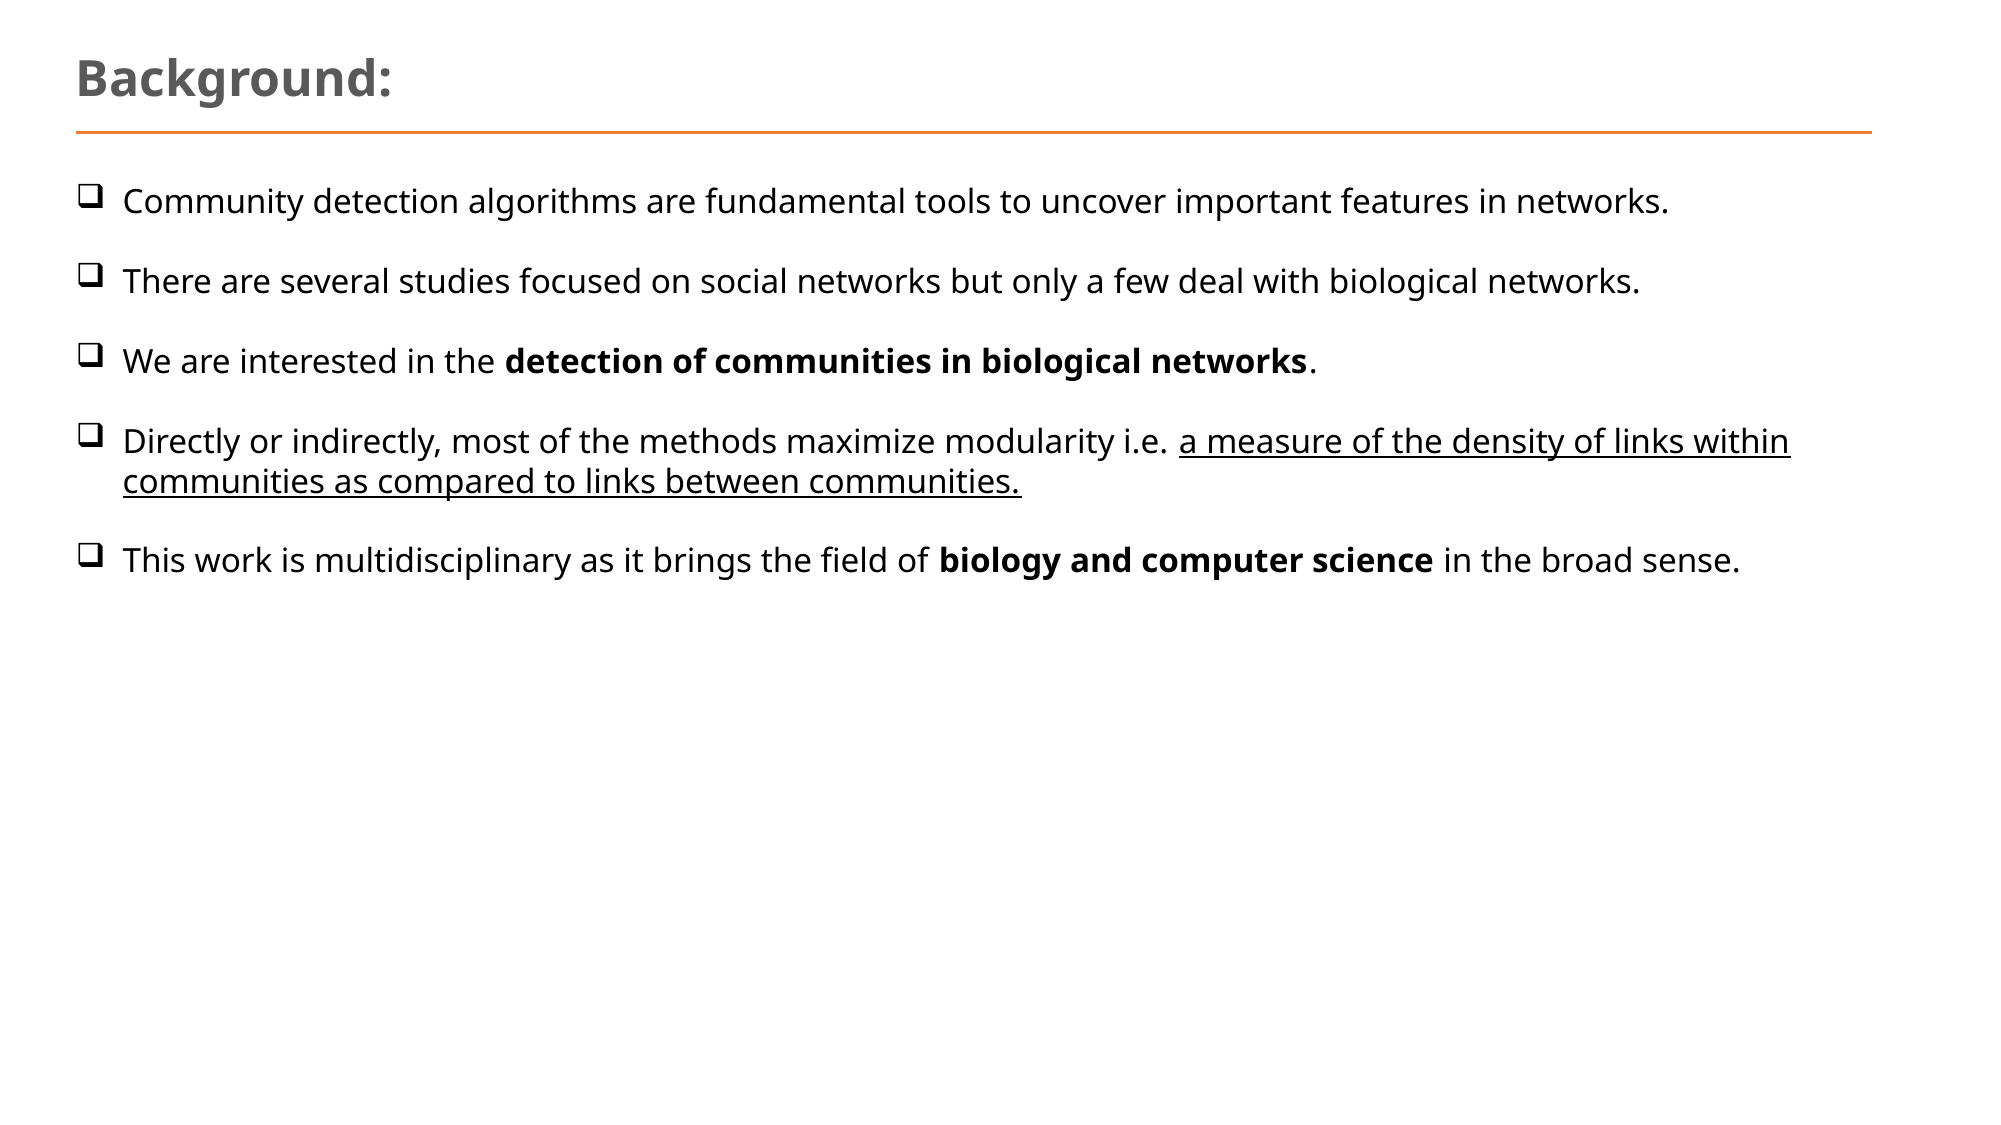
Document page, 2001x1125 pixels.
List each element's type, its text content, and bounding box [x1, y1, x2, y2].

text_box Community detection algorithms are fundamental tools to uncover important features in networks. There are several studies focused on social networks but only a few deal with biological networks. We are interested in the detection of communities in biological networks. Directly or indirectly, most of the methods maximize modularity i.e. a measure of the density of links within communities as compared to links between communities. This work is multidisciplinary as it brings the field of biology and computer science in the broad sense. [61, 172, 1892, 627]
text_box Background: [61, 39, 1045, 114]
